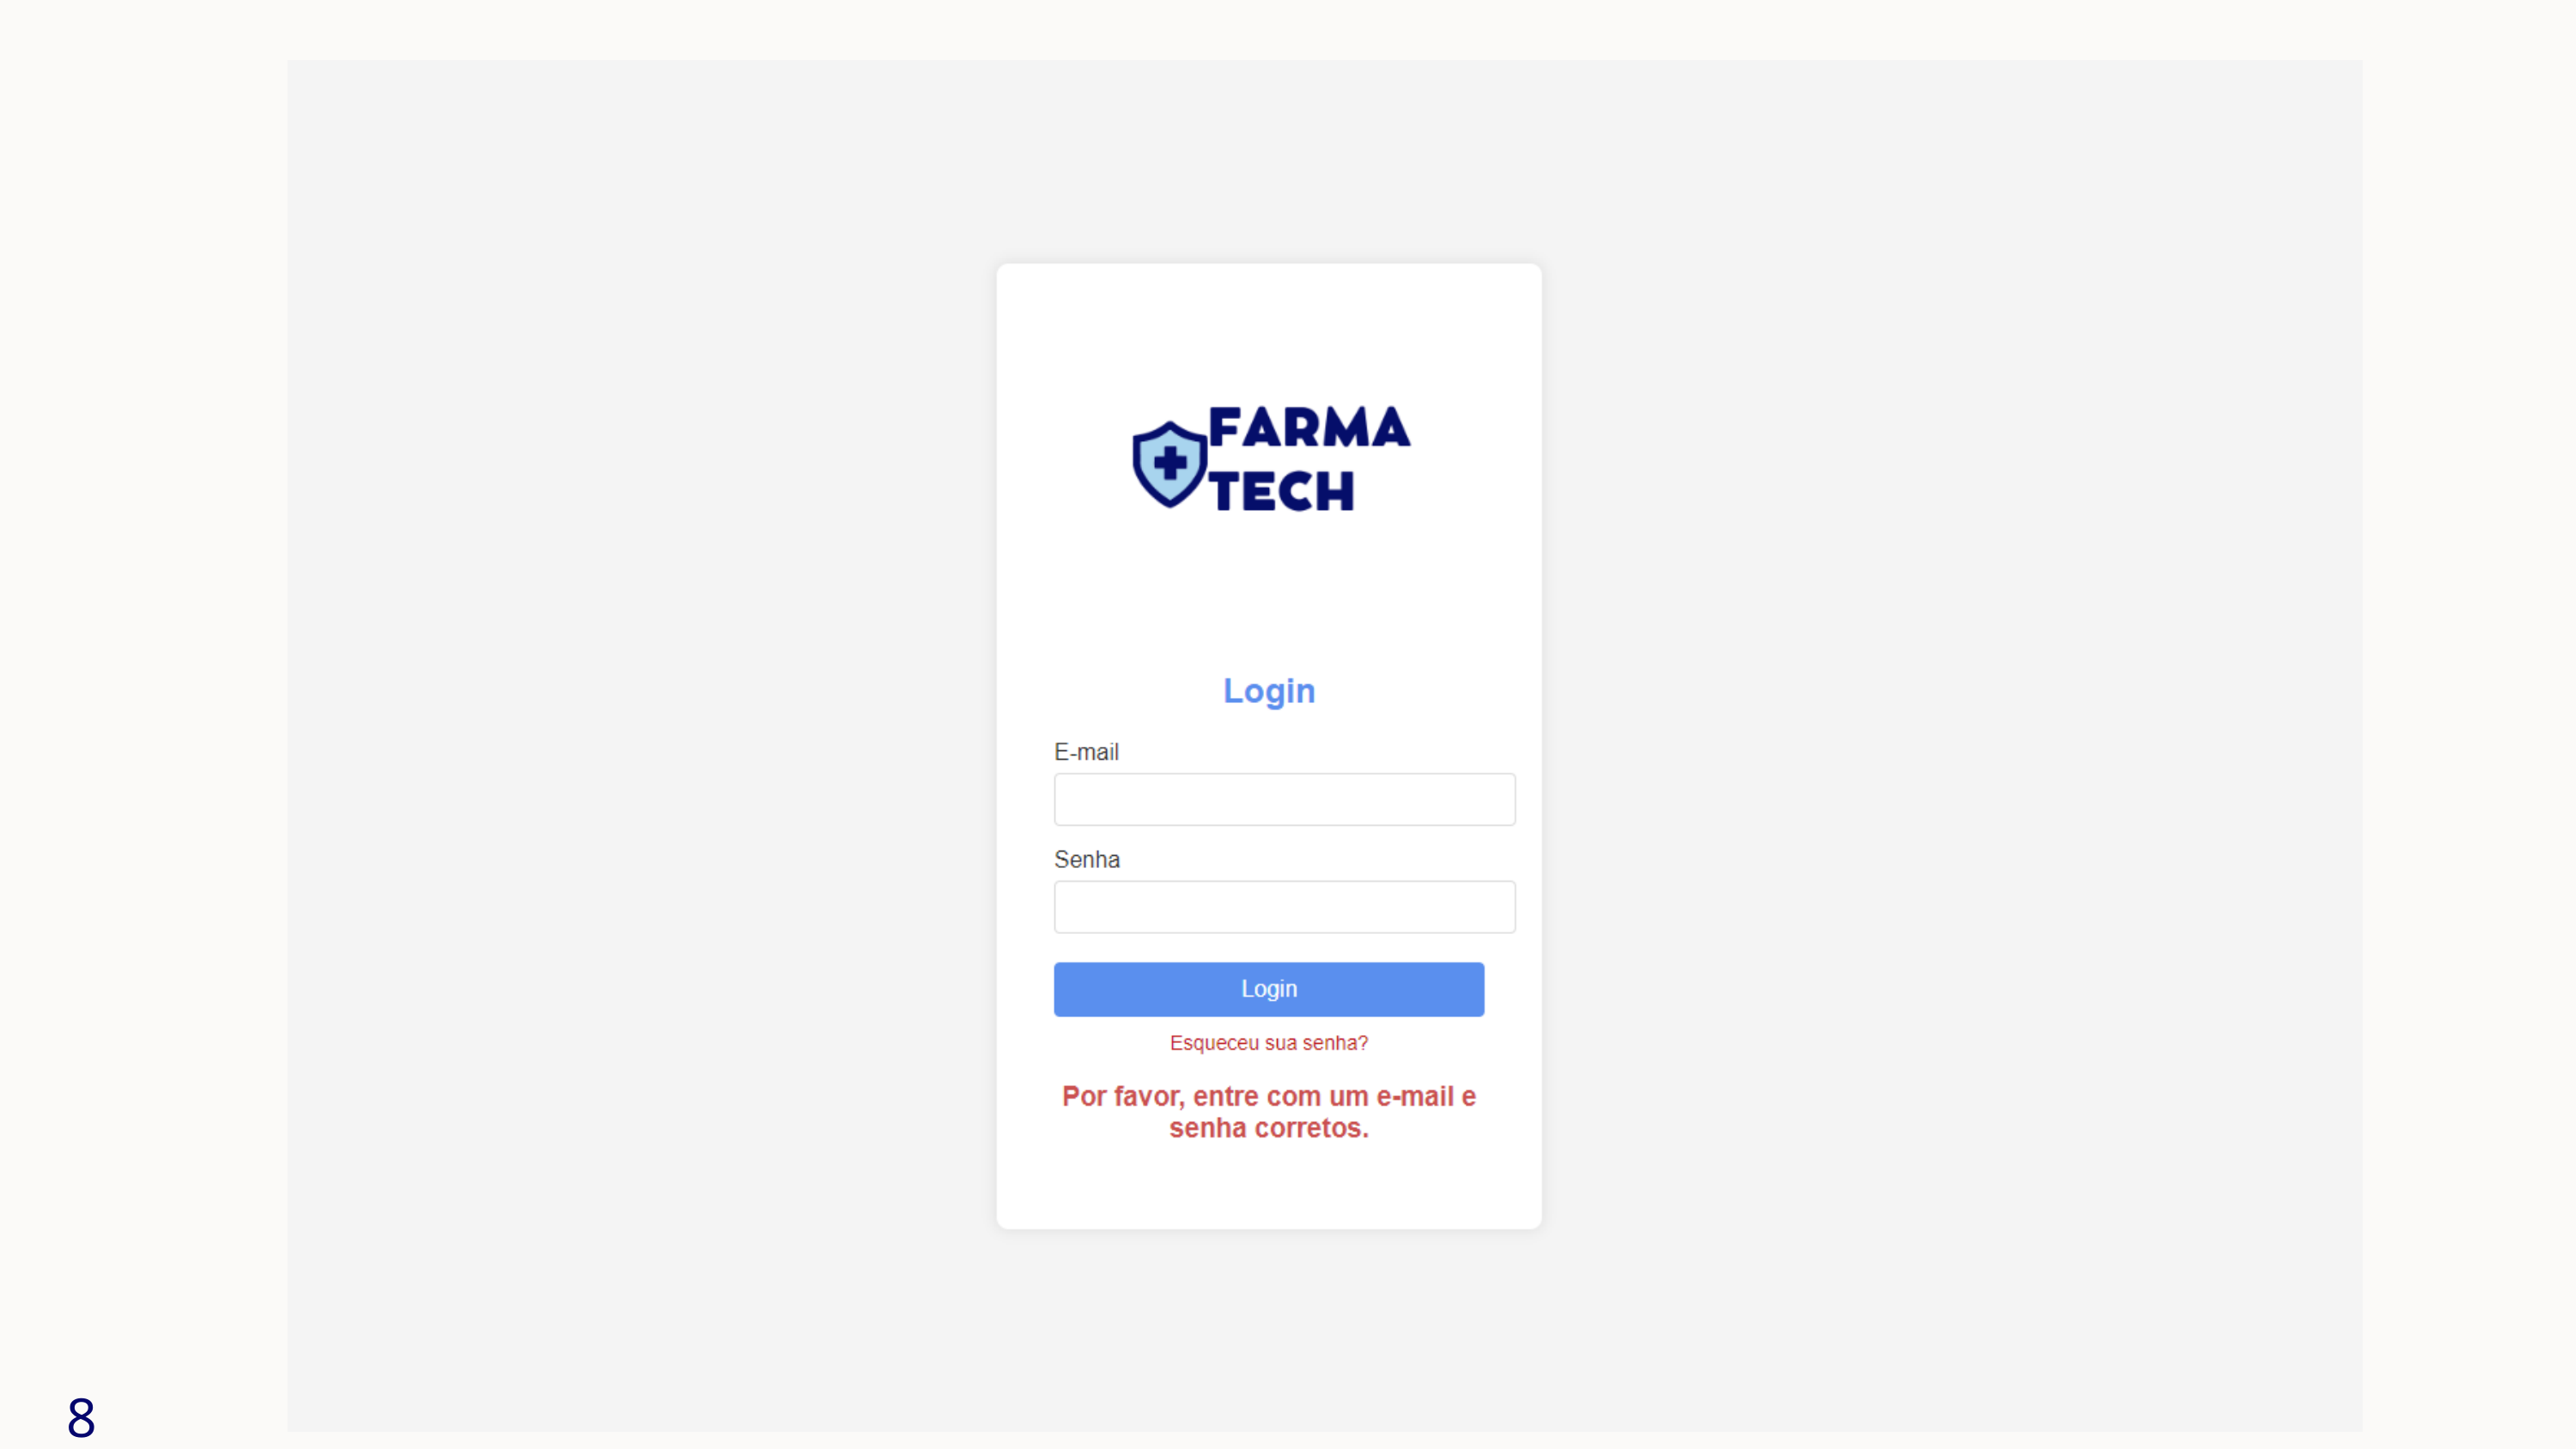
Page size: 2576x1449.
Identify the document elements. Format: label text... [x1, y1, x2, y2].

text_box 8 [0, 1373, 207, 1449]
text_box [287, 60, 2363, 1432]
